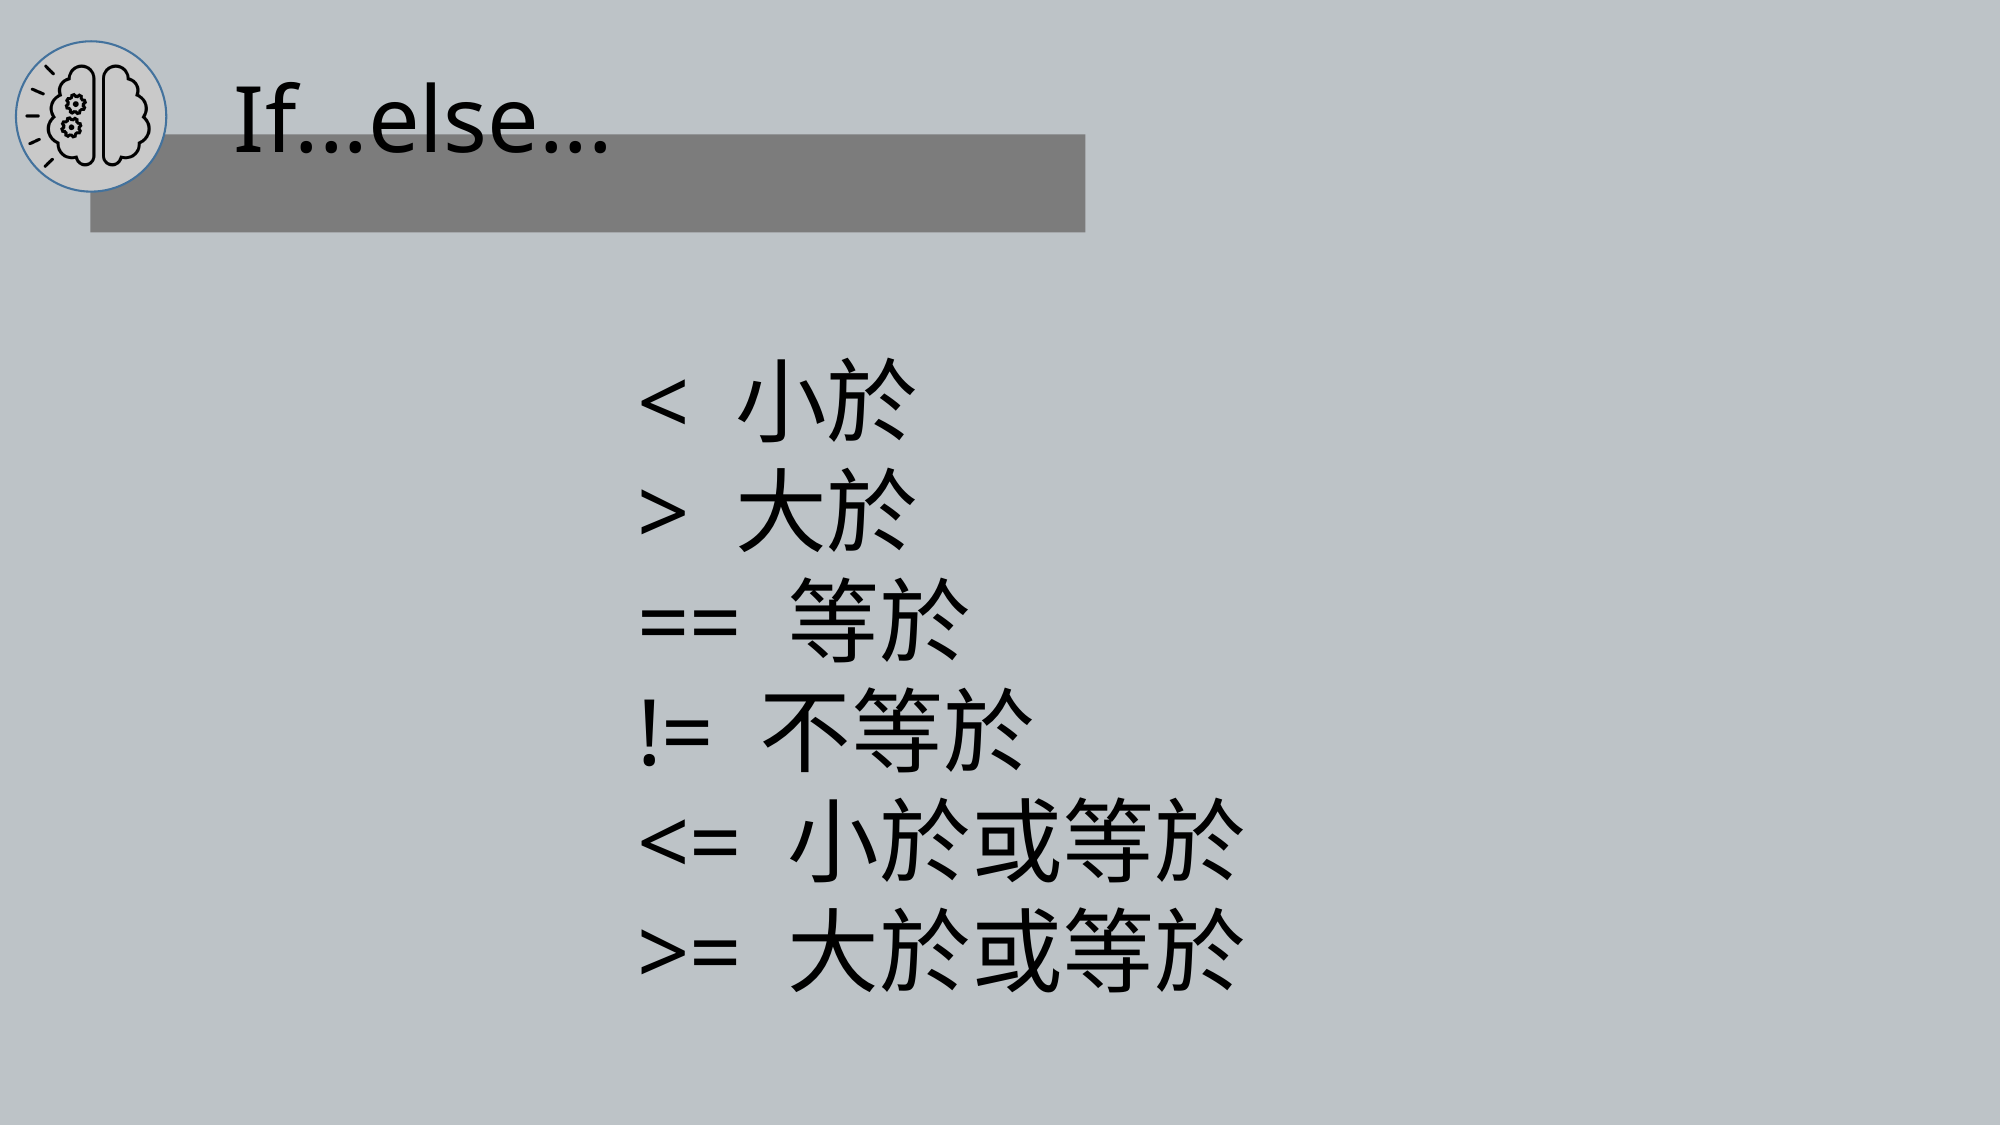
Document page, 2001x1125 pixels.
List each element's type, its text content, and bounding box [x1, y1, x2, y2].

text_box < 小於 > 大於 == 等於 != 不等於 <= 小於或等於 >= 大於或等於 [622, 336, 1378, 1057]
text_box [89, 133, 1086, 233]
picture [23, 41, 174, 192]
text_box [14, 82, 23, 151]
text_box If...else... [218, 53, 884, 179]
